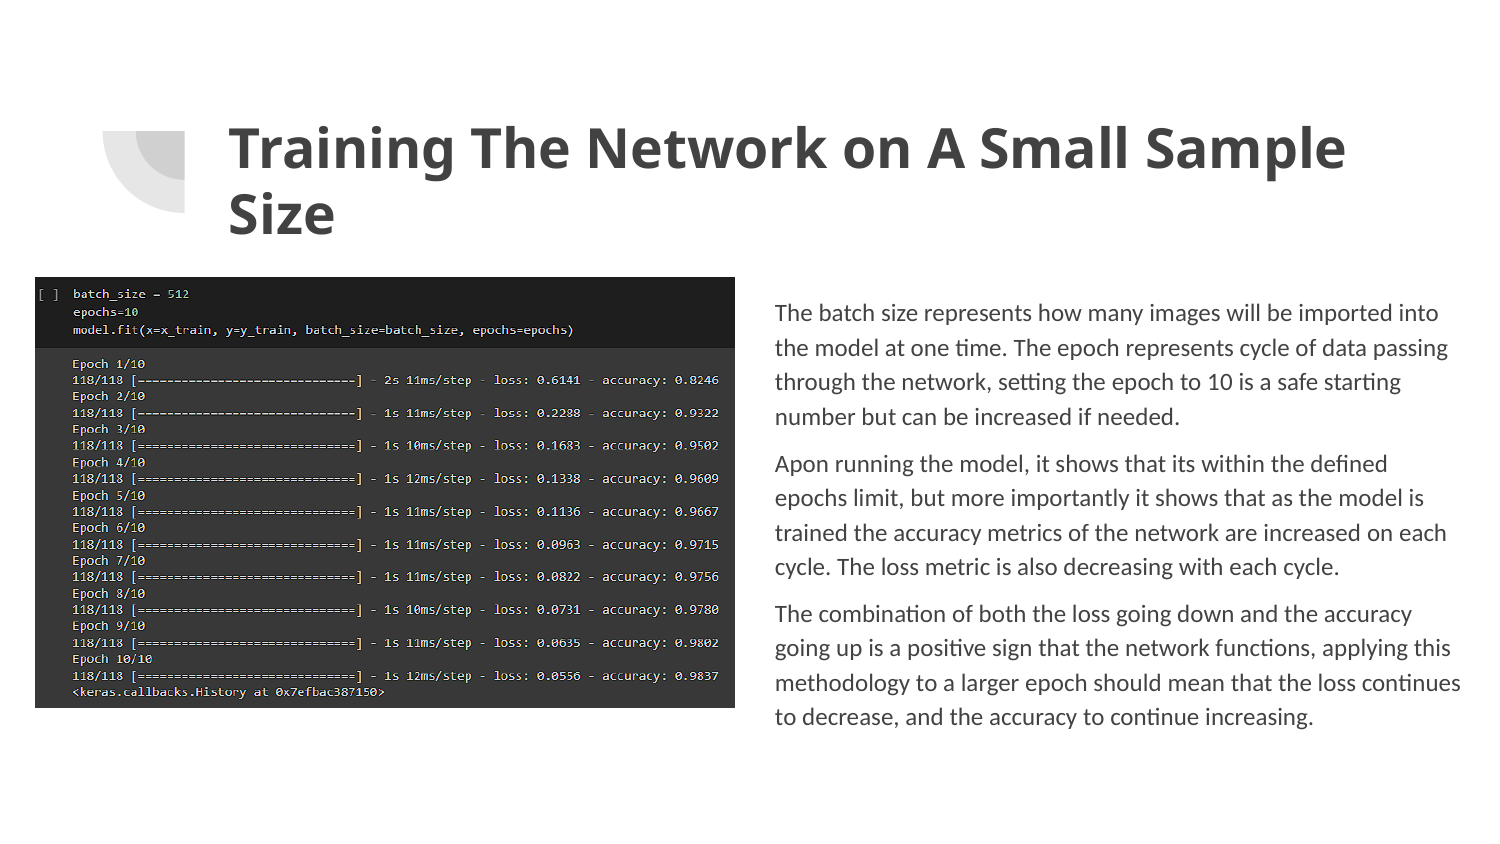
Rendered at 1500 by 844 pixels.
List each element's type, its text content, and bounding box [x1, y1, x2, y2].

list The batch size represents how many images will be imported into the model at one time. The epoch represents cycle of data passing through the network, setting the epoch to 10 is a safe starting number but can be increased if needed. Apon running the model, it shows that its within the defined epochs limit, but more importantly it shows that as the model is trained the accuracy metrics of the network are increased on each cycle. The loss metric is also decreasing with each cycle. The combination of both the loss going down and the accuracy going up is a positive sign that the network functions, applying this methodology to a larger epoch should mean that the loss continues to decrease, and the accuracy to continue increasing. [760, 277, 1480, 773]
picture [34, 277, 736, 708]
title Training The Network on A Small Sample Size [213, 98, 1368, 263]
